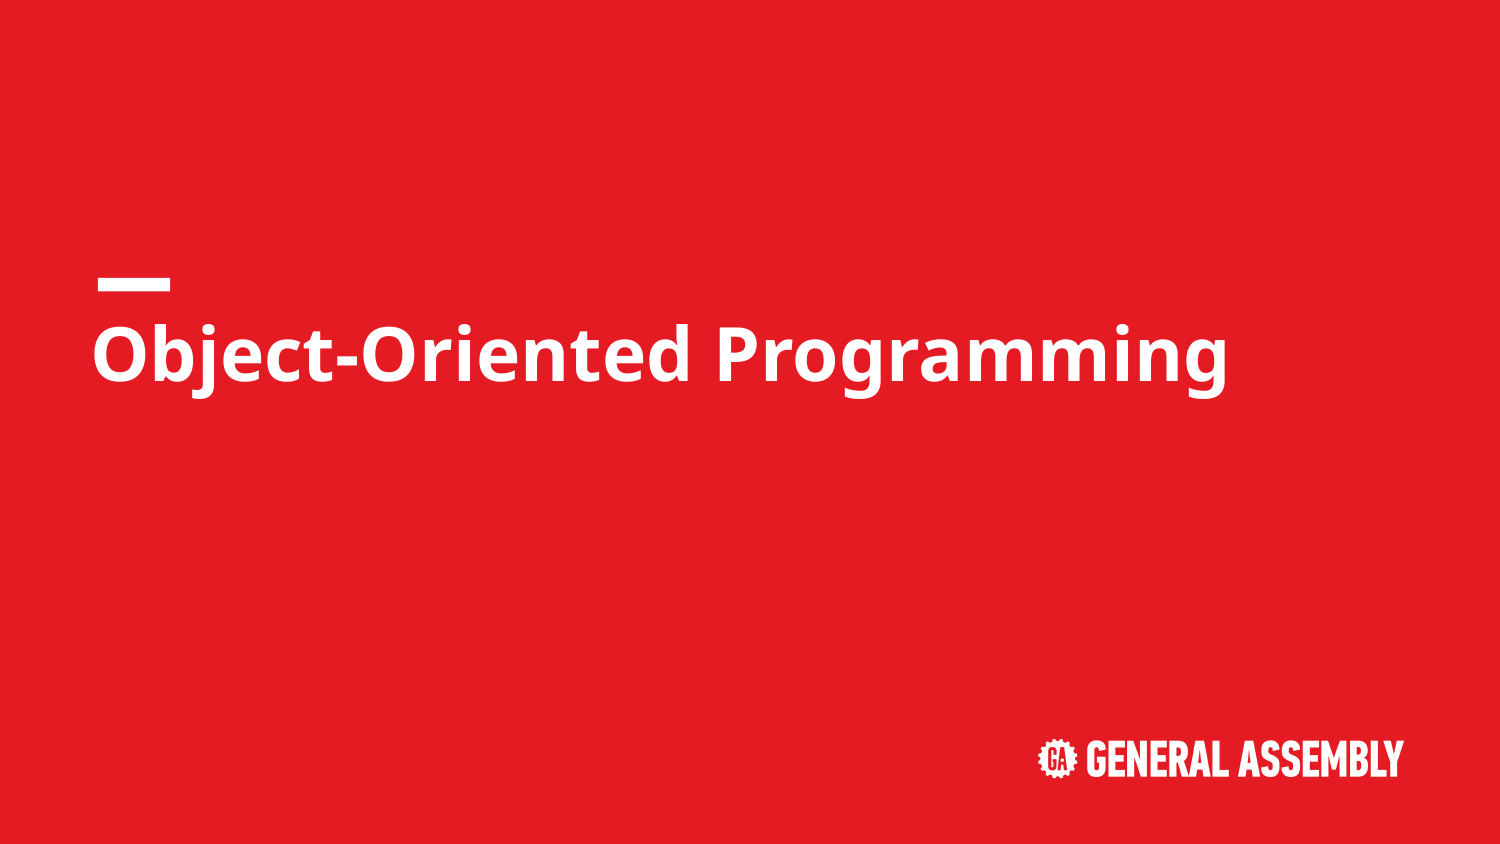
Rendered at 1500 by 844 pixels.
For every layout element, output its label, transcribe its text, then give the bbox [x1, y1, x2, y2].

picture [1018, 720, 1424, 797]
title Object-Oriented Programming [75, 291, 1271, 553]
